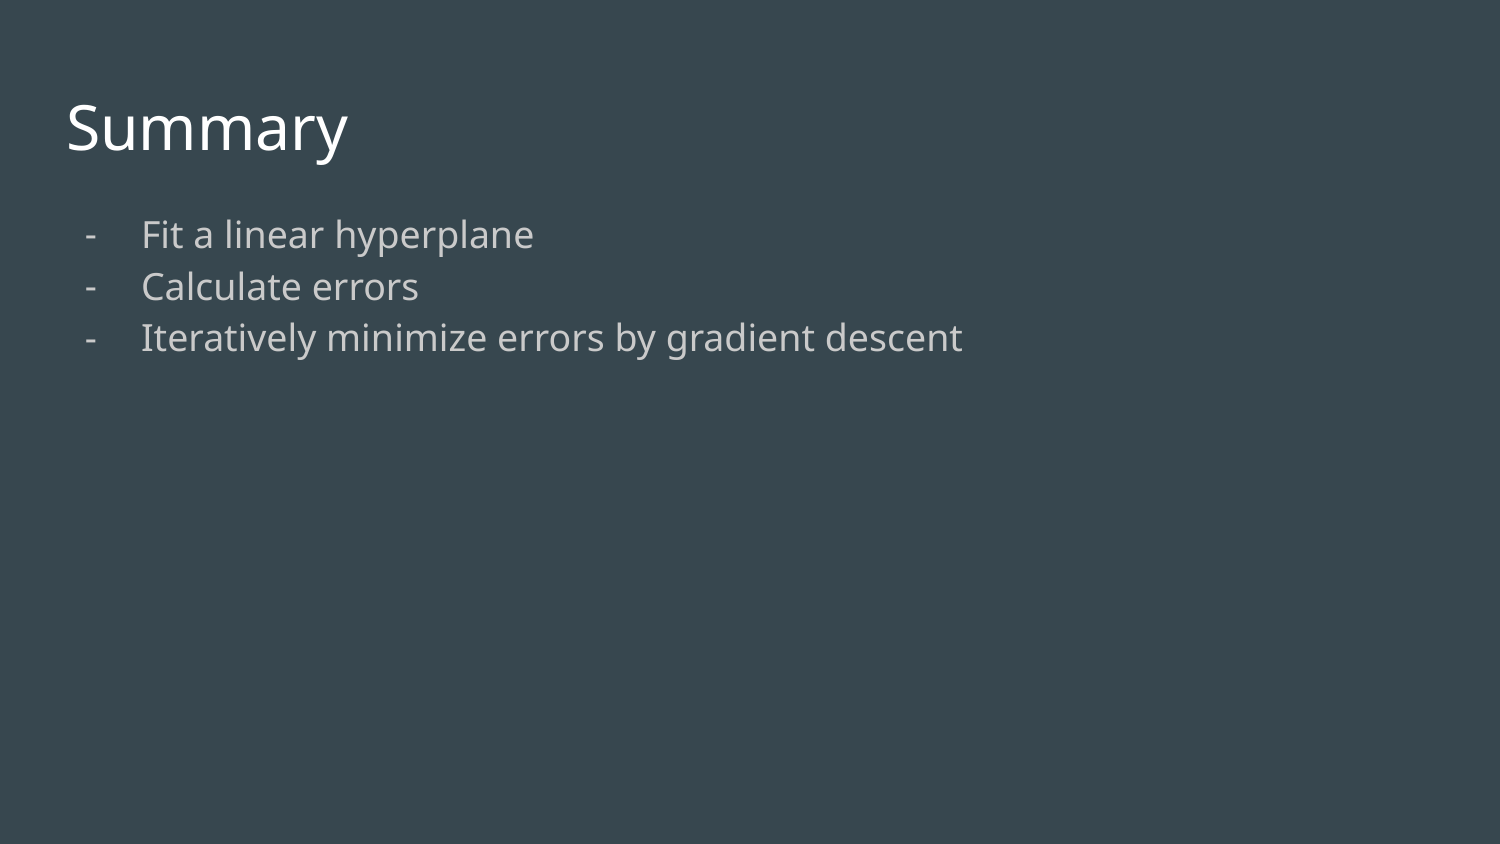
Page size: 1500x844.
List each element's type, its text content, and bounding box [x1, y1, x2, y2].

title Summary [51, 72, 1449, 167]
list Fit a linear hyperplane Calculate errors Iteratively minimize errors by gradient descent [51, 189, 1449, 750]
